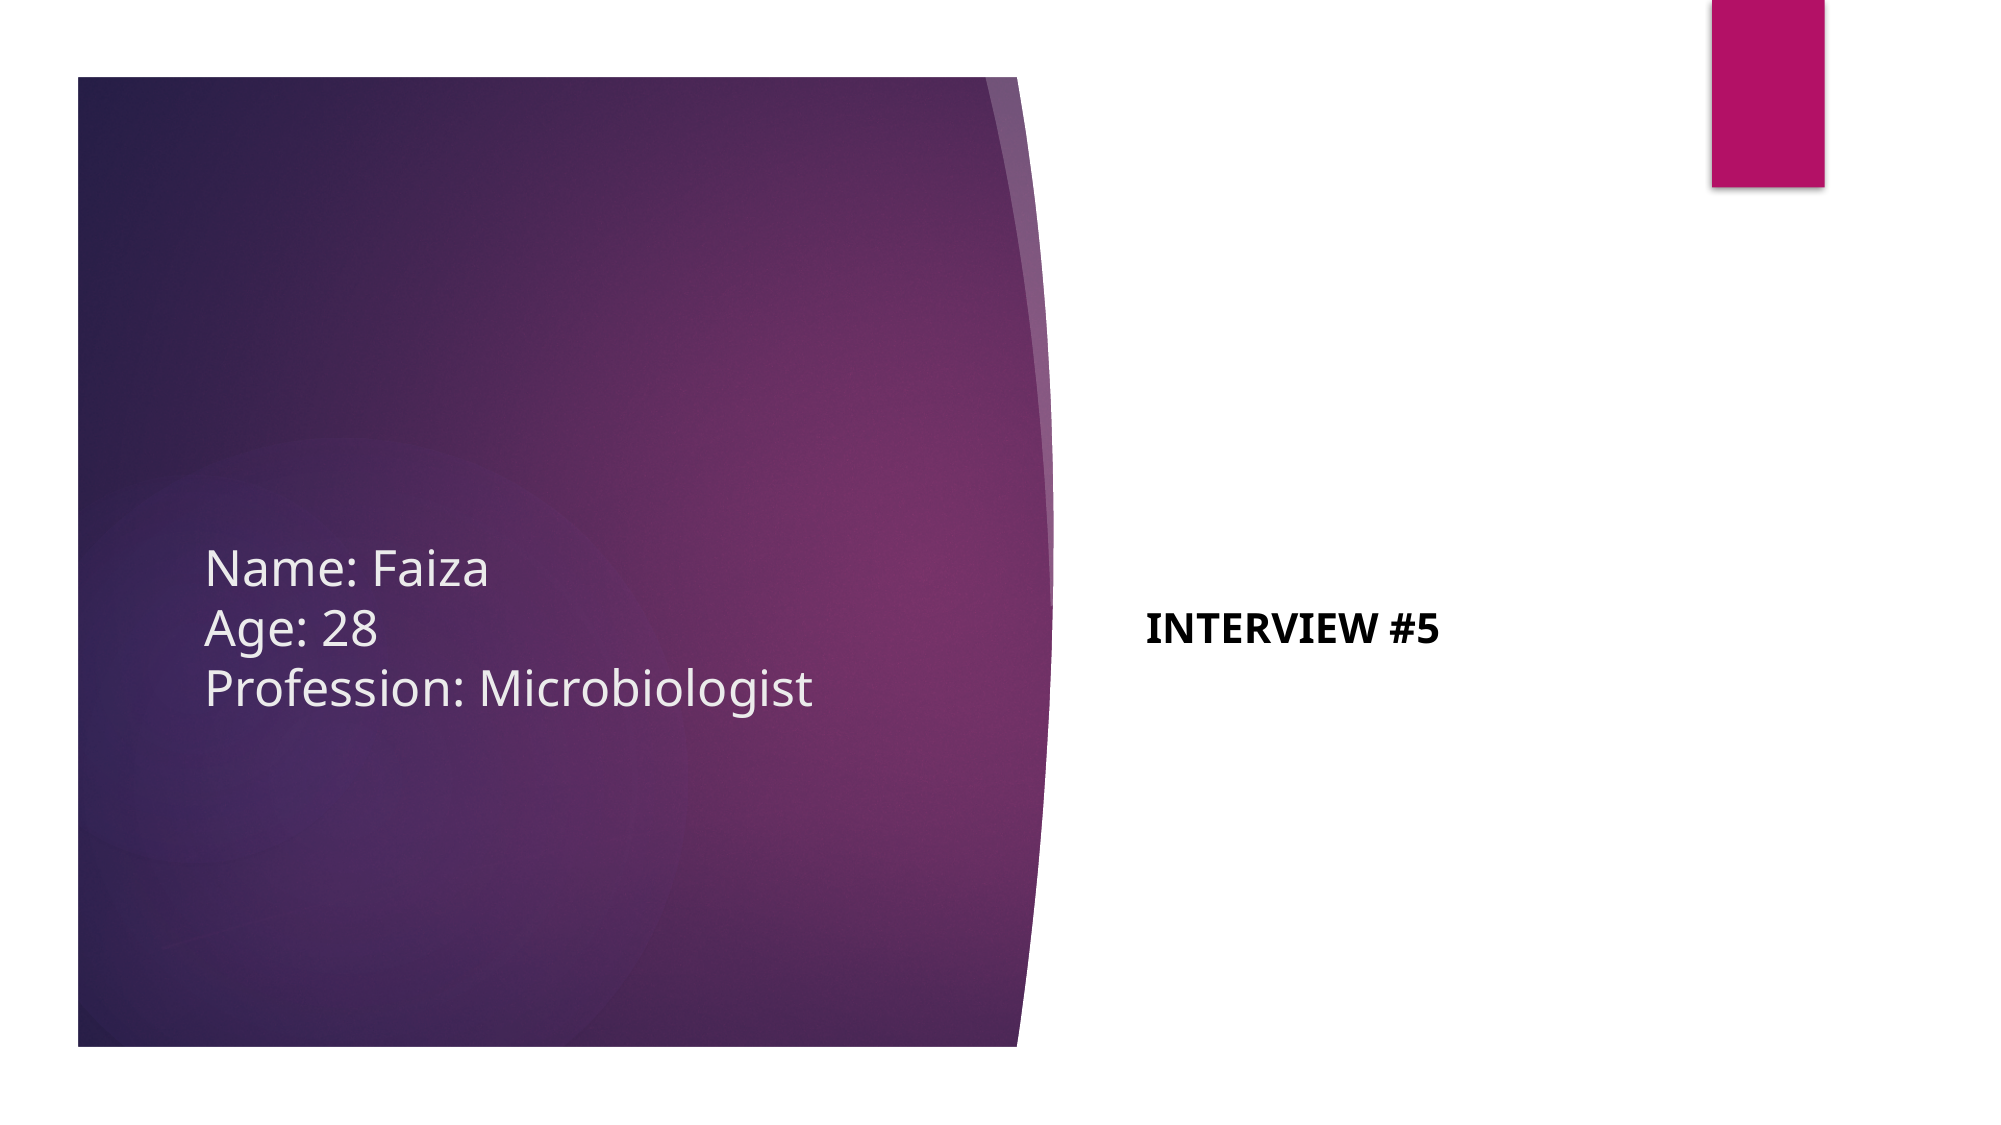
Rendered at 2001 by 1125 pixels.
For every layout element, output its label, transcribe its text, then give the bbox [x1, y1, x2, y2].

list Interview #5 [1131, 439, 1748, 814]
title Name: Faiza Age: 28 Profession: Microbiologist [189, 439, 904, 814]
